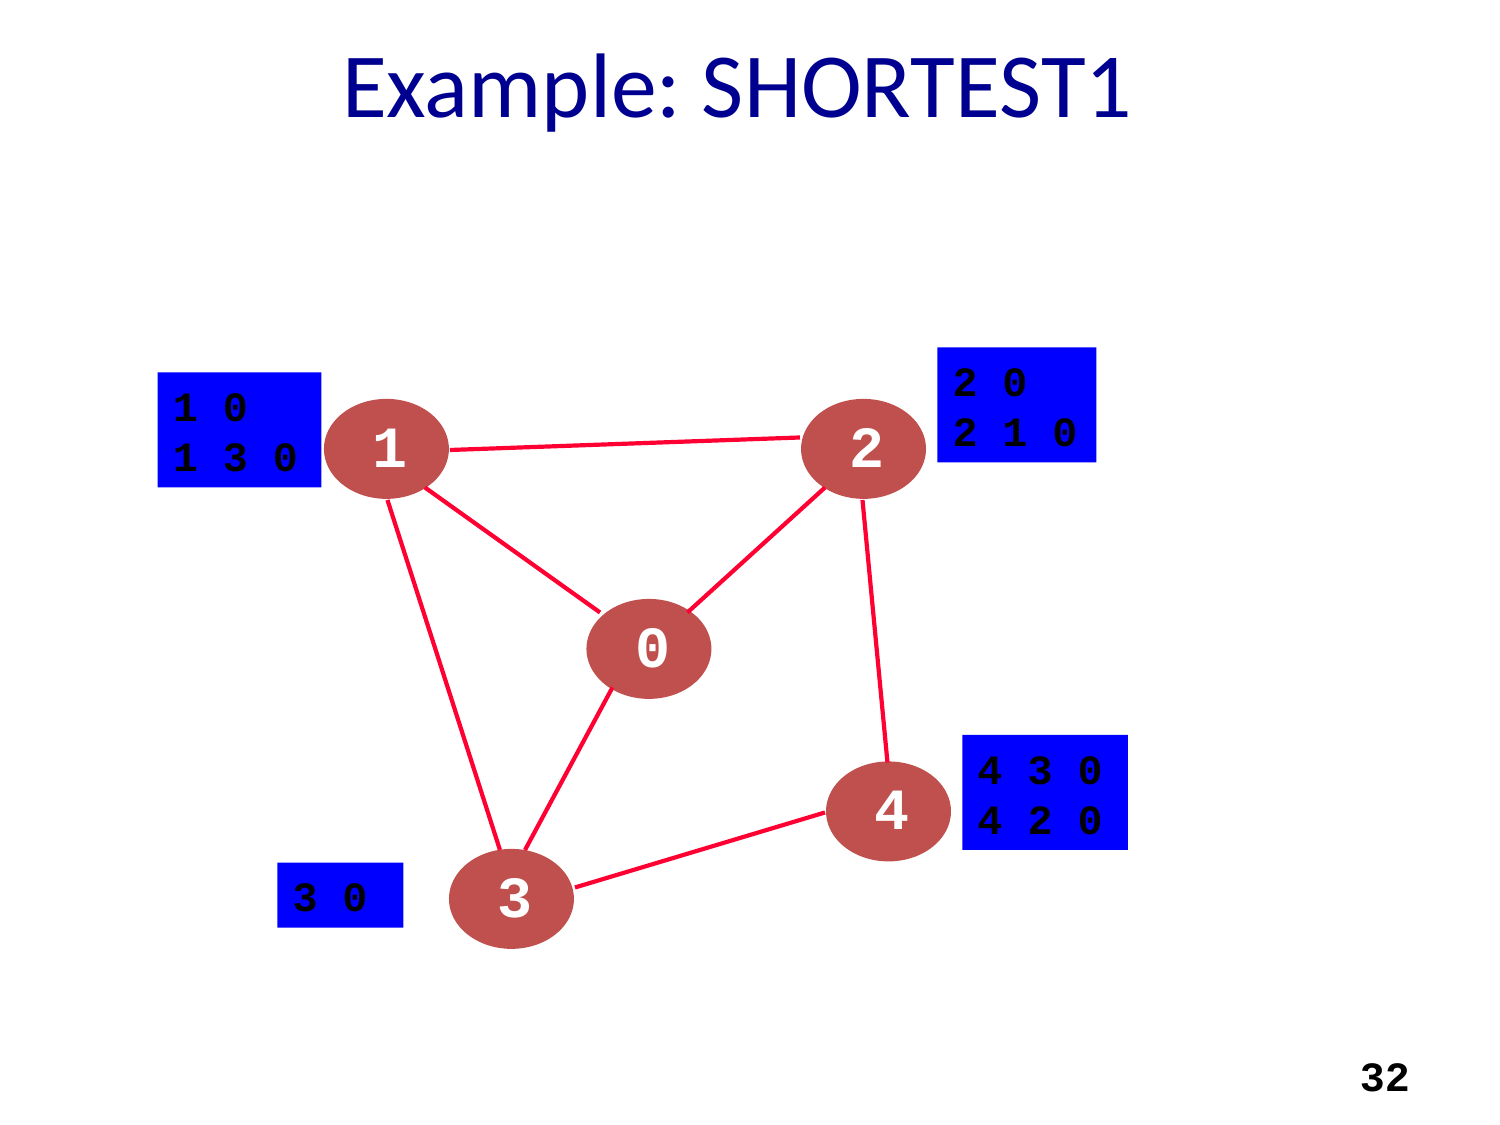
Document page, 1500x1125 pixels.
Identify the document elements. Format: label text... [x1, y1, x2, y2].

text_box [587, 599, 711, 699]
text_box 4 3 0 4 2 0 [962, 734, 1128, 850]
title Example: SHORTEST1 [24, 50, 1450, 113]
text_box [801, 399, 926, 499]
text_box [324, 399, 449, 499]
slide_number 32 [1074, 1042, 1425, 1103]
text_box 1 0 1 3 0 [157, 372, 322, 488]
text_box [449, 849, 574, 949]
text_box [826, 762, 951, 861]
text_box 3 0 [277, 862, 404, 928]
text_box 2 0 2 1 0 [937, 347, 1097, 463]
